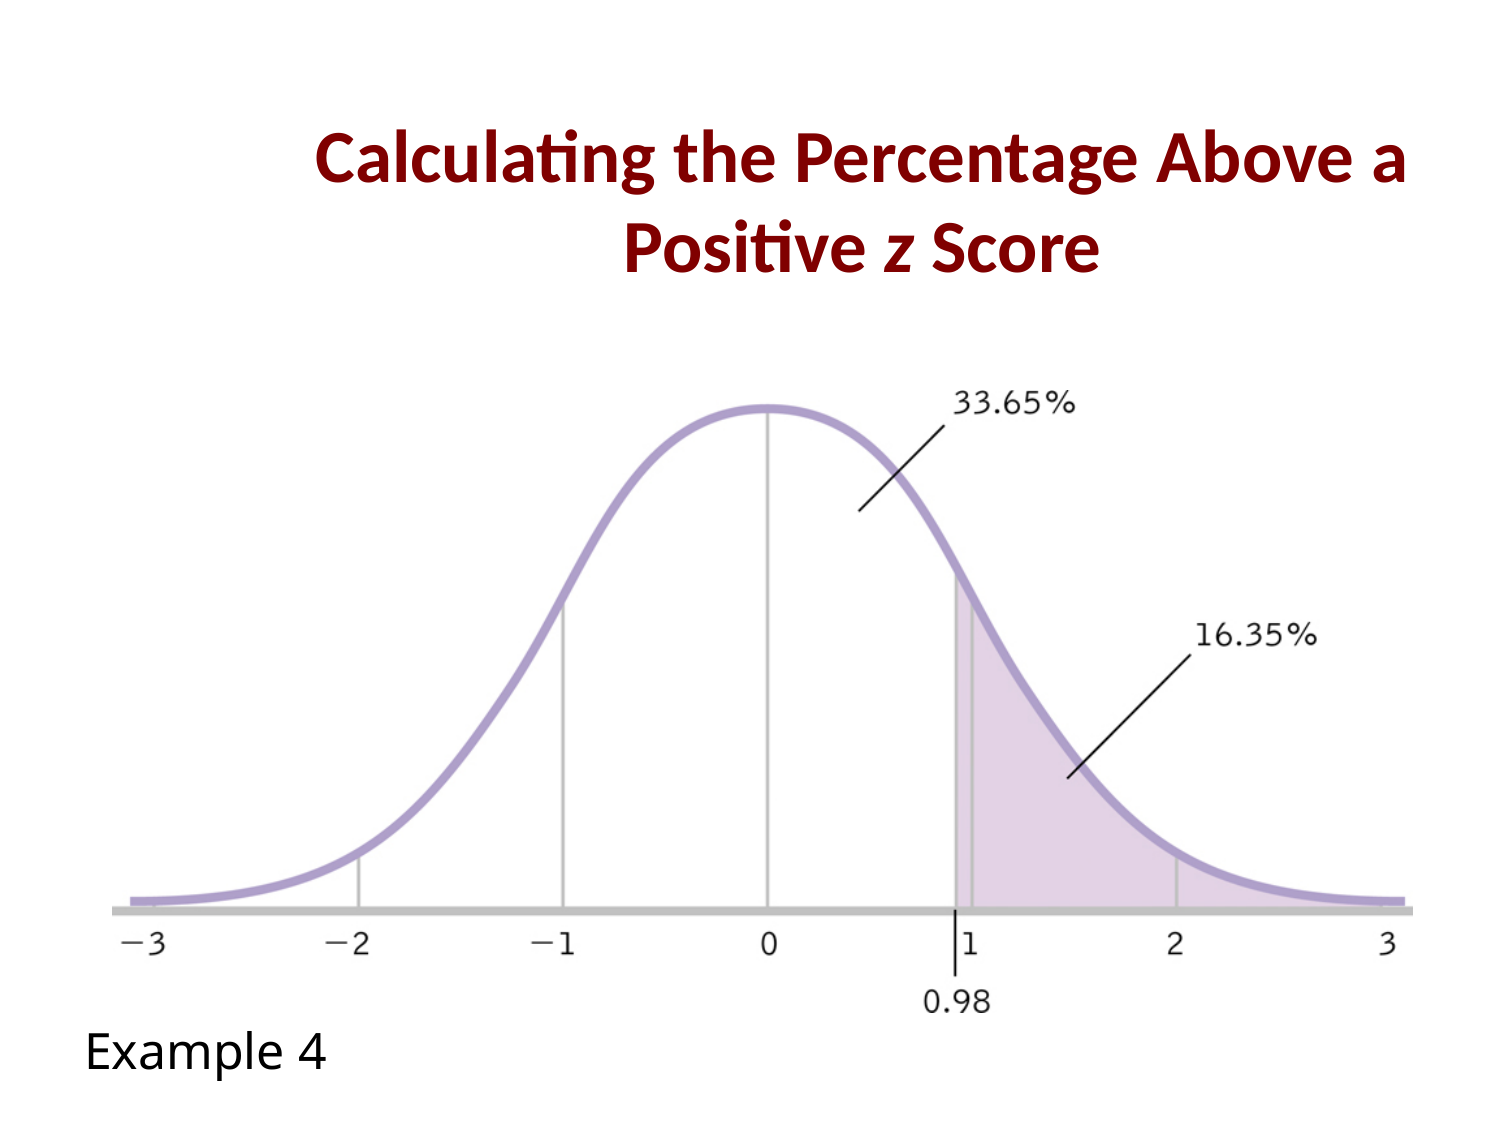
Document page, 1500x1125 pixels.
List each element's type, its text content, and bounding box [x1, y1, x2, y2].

picture [112, 390, 1413, 1013]
text_box Calculating the Percentage Above a Positive z Score [237, 99, 1488, 295]
text_box Example 4 [69, 1012, 342, 1088]
